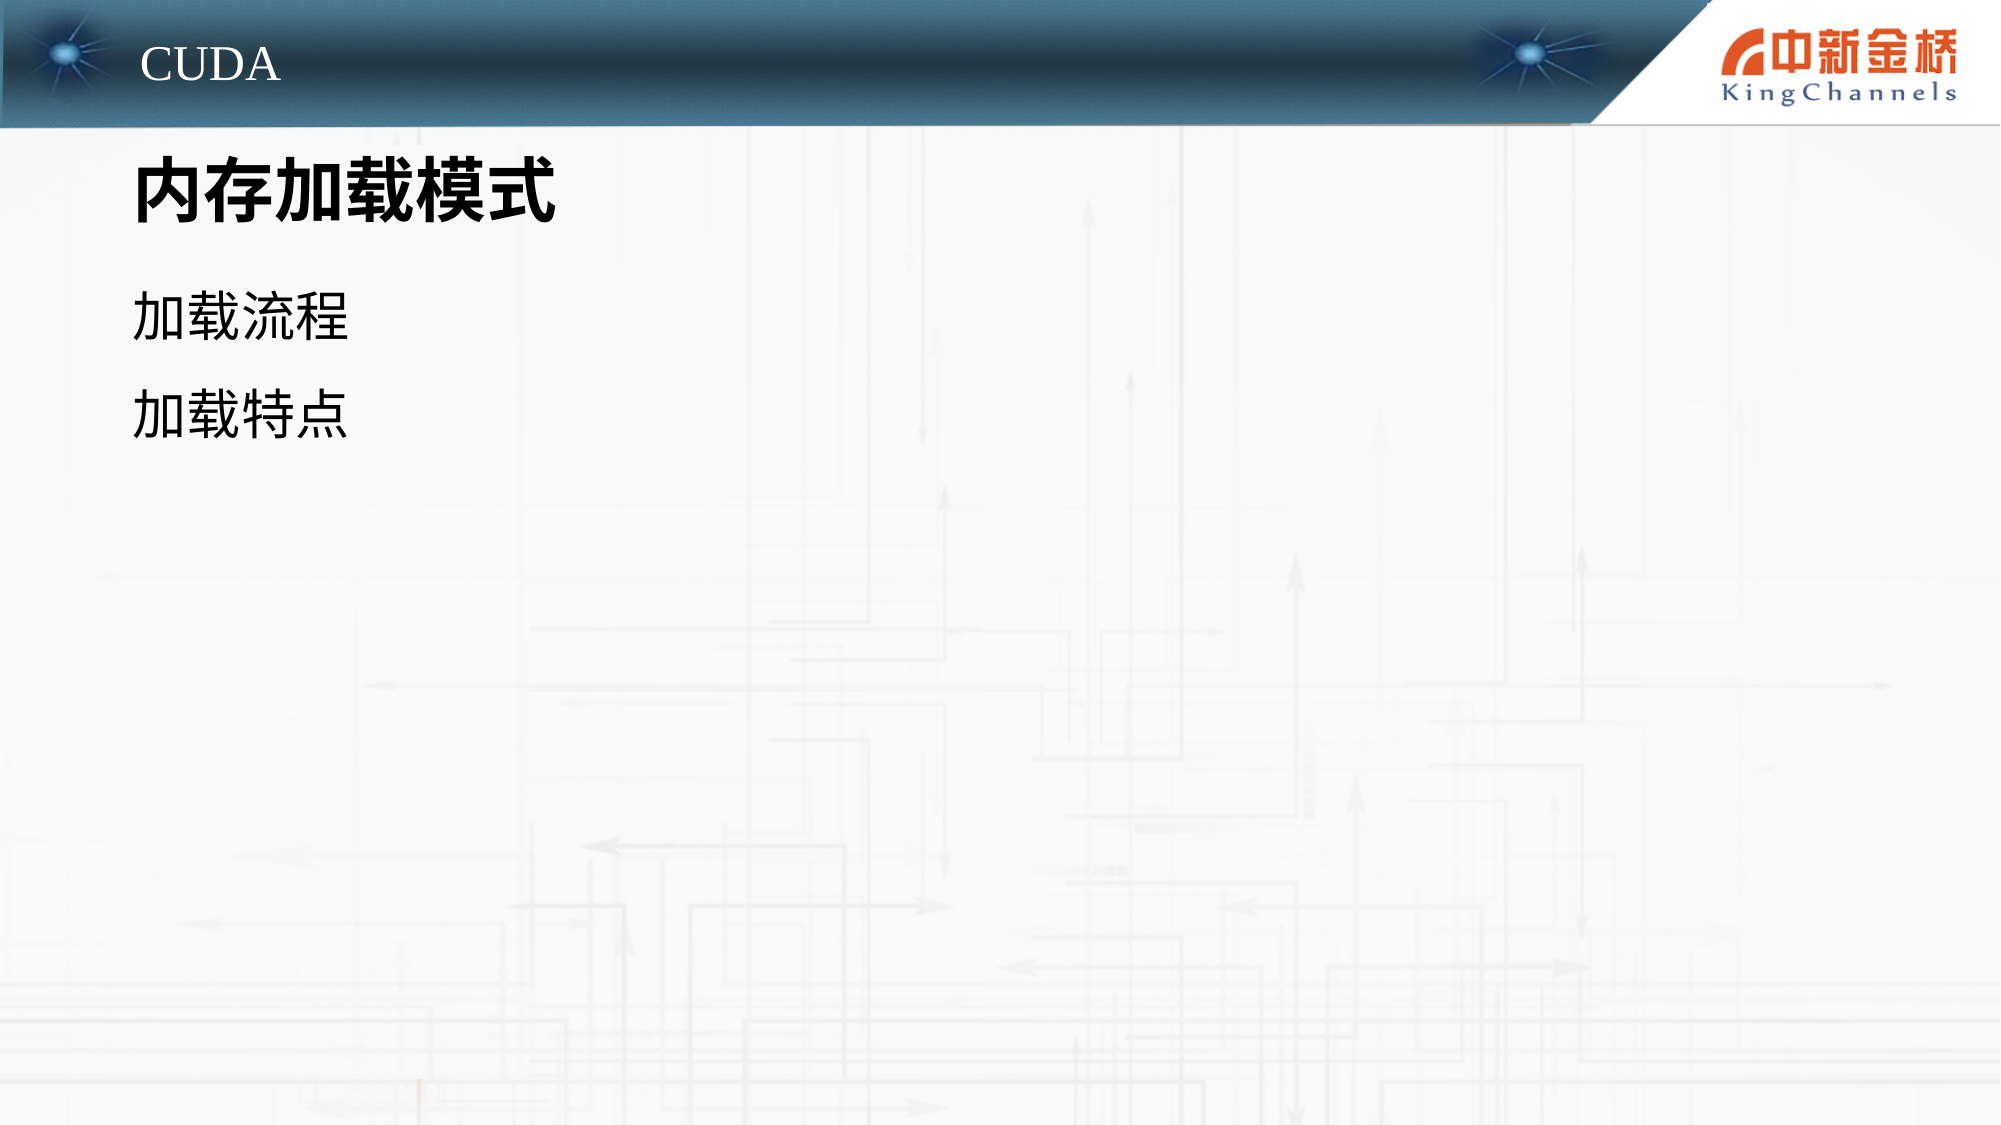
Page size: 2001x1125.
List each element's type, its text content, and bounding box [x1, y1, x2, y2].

text_box 内存加载模式 [117, 138, 1898, 238]
picture [0, 0, 2001, 1125]
text_box 加载流程 加载特点 [117, 242, 1898, 453]
